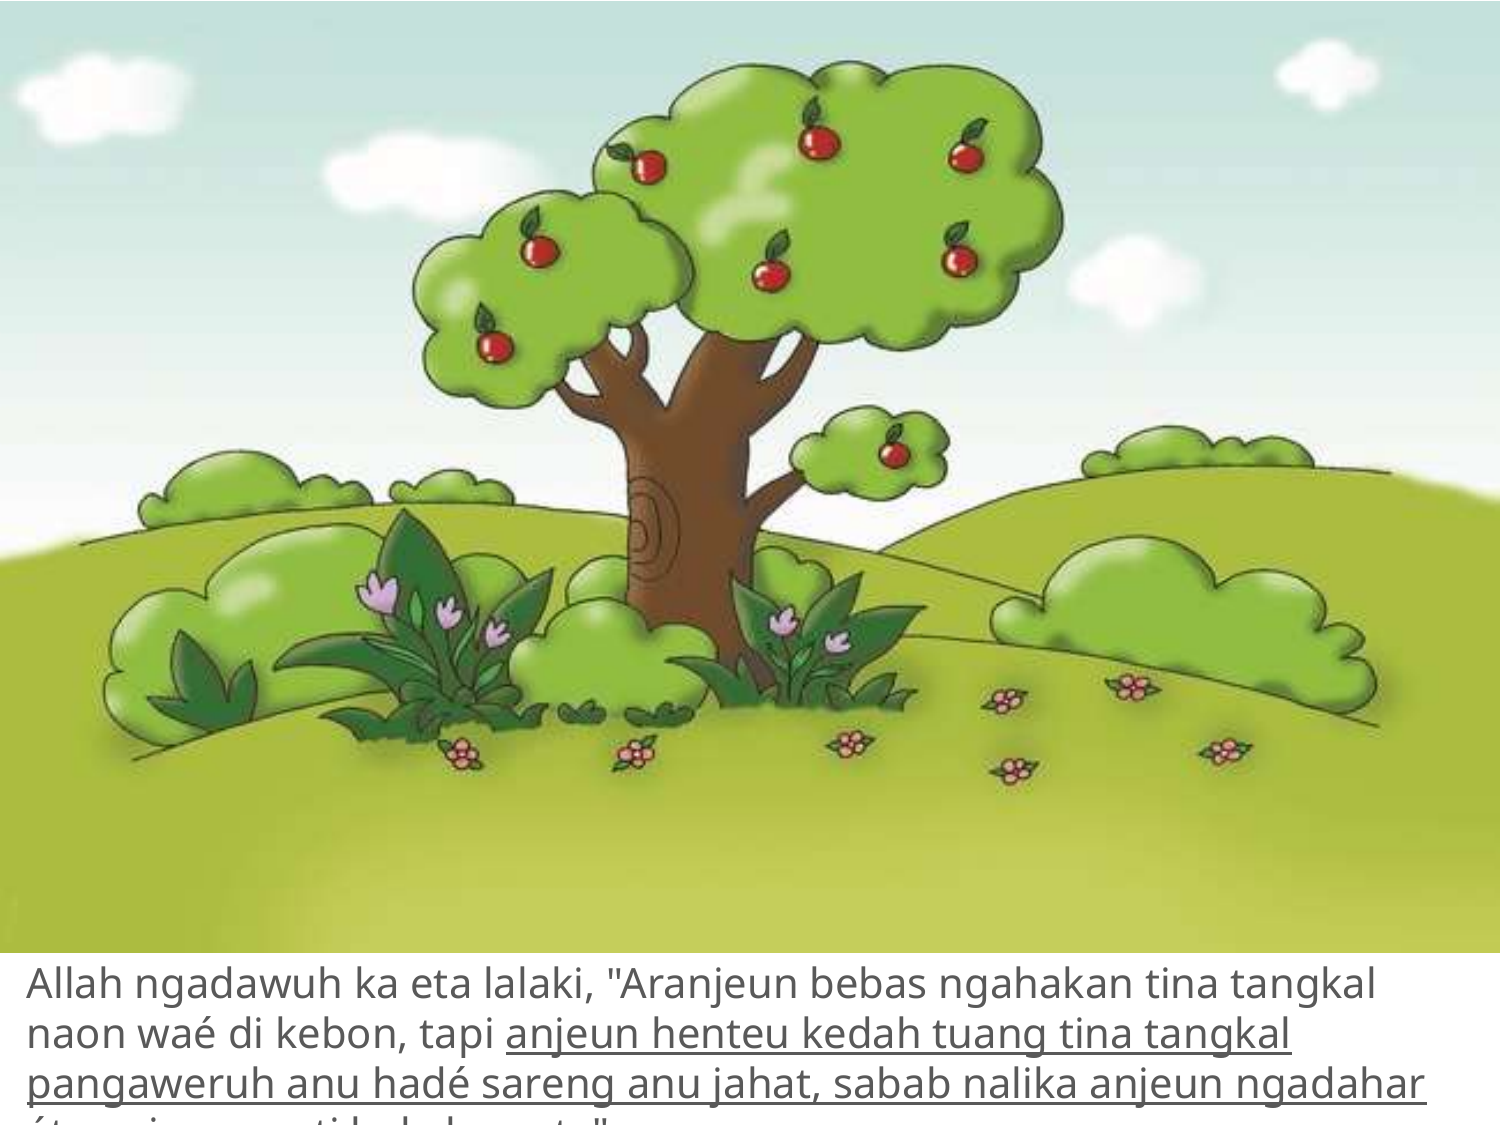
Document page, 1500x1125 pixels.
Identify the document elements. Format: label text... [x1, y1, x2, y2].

text_box Allah ngadawuh ka eta lalaki, "Aranjeun bebas ngahakan tina tangkal naon waé di kebon, tapi anjeun henteu kedah tuang tina tangkal pangaweruh anu hadé sareng anu jahat, sabab nalika anjeun ngadahar éta anjeun pasti bakal maot ." [11, 960, 1483, 1125]
picture [0, 0, 1500, 953]
